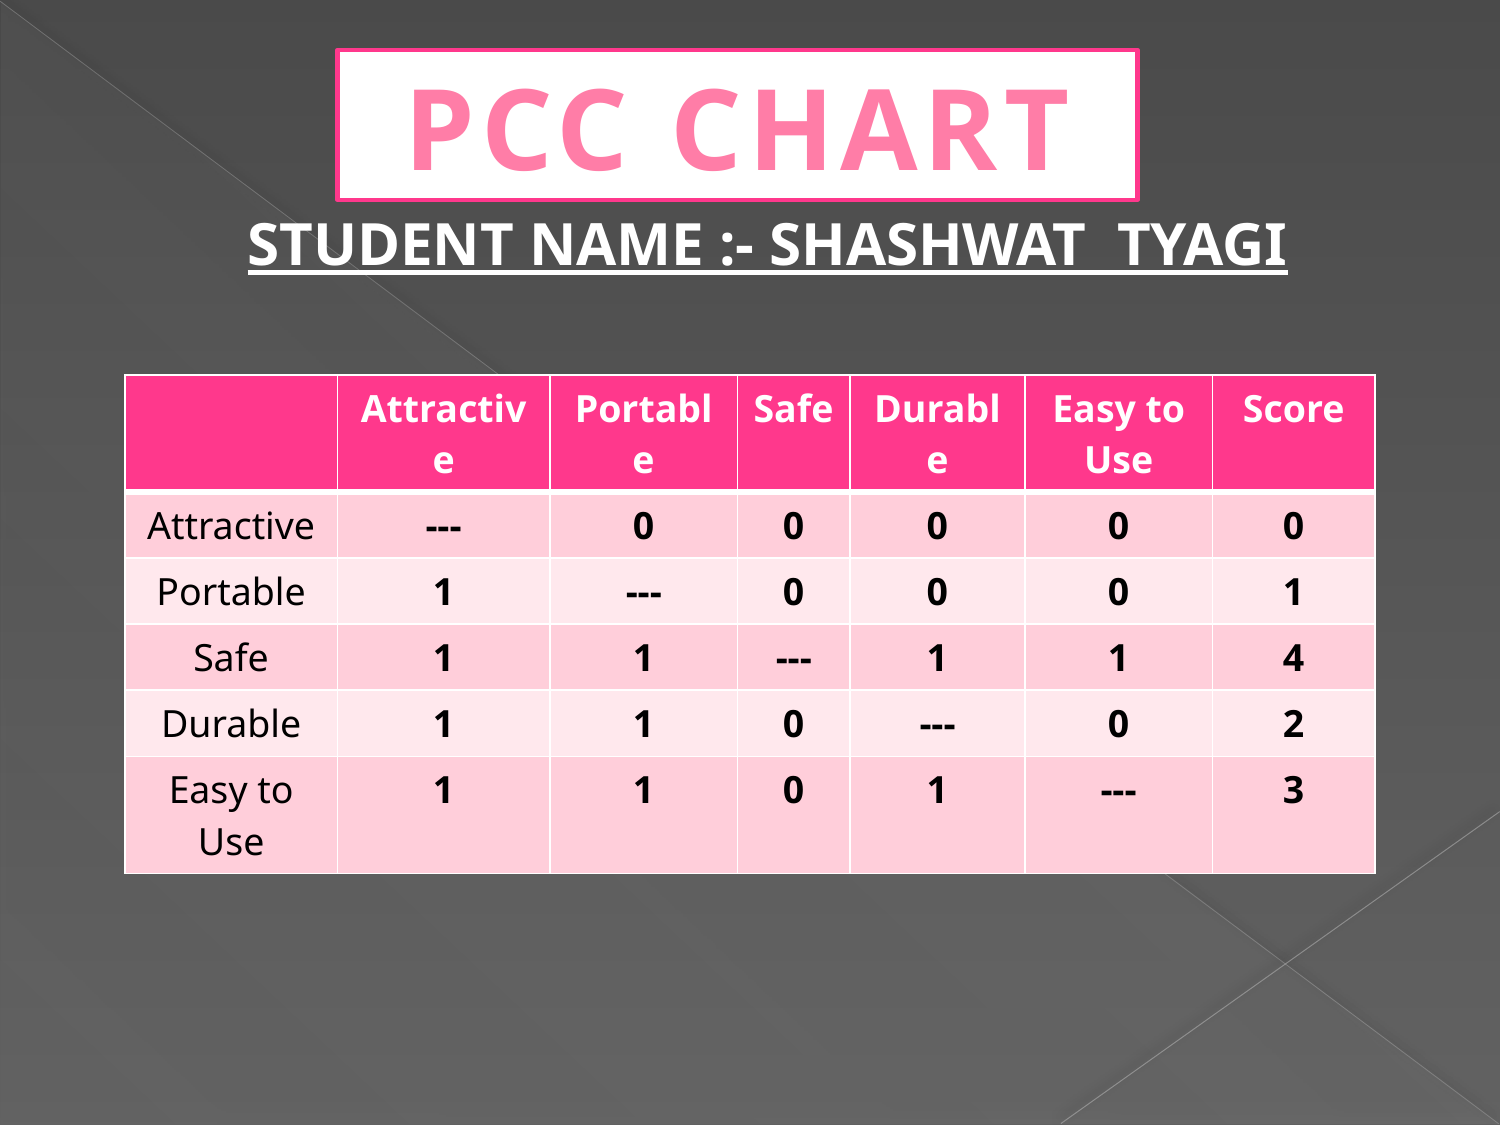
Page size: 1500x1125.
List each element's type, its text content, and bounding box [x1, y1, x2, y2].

table_cell 0 [1026, 691, 1212, 756]
table_cell 1 [338, 559, 549, 623]
table_header [126, 376, 337, 489]
table_header Attractive [338, 376, 549, 489]
table_cell 4 [1213, 625, 1374, 689]
table_cell --- [851, 691, 1024, 756]
table_cell 0 [851, 559, 1024, 623]
table_header Easy to Use [1026, 376, 1212, 489]
table_cell 1 [338, 625, 549, 689]
table_cell 1 [851, 625, 1024, 689]
table_cell Safe [126, 625, 337, 689]
table_cell 1 [551, 757, 737, 873]
table_cell 1 [1213, 559, 1374, 623]
table_cell 1 [338, 691, 549, 756]
table_cell --- [738, 625, 849, 689]
table_cell 0 [851, 495, 1024, 557]
table_cell 1 [551, 691, 737, 756]
text_box PCC CHART [335, 48, 1140, 200]
table_cell 0 [1026, 495, 1212, 557]
table_cell --- [1026, 757, 1212, 873]
table_cell 0 [551, 495, 737, 557]
table_cell 1 [338, 757, 549, 873]
table_cell Easy to Use [126, 757, 337, 873]
table_cell Durable [126, 691, 337, 756]
table_cell 0 [738, 757, 849, 873]
table_cell 1 [1026, 625, 1212, 689]
text_box STUDENT NAME :- SHASHWAT TYAGI [232, 200, 1303, 285]
table_header Durable [851, 376, 1024, 489]
table_header Score [1213, 376, 1374, 489]
table_cell 0 [1026, 559, 1212, 623]
table_cell 0 [738, 559, 849, 623]
table_cell --- [338, 495, 549, 557]
table_cell 0 [1213, 495, 1374, 557]
table_cell 0 [738, 495, 849, 557]
table_cell 0 [738, 691, 849, 756]
table_cell 3 [1213, 757, 1374, 873]
table_cell Portable [126, 559, 337, 623]
table_cell 1 [551, 625, 737, 689]
table_header Portable [551, 376, 737, 489]
table_cell Attractive [126, 495, 337, 557]
table_cell --- [551, 559, 737, 623]
table_header Safe [738, 376, 849, 489]
table_cell 2 [1213, 691, 1374, 756]
table_cell 1 [851, 757, 1024, 873]
